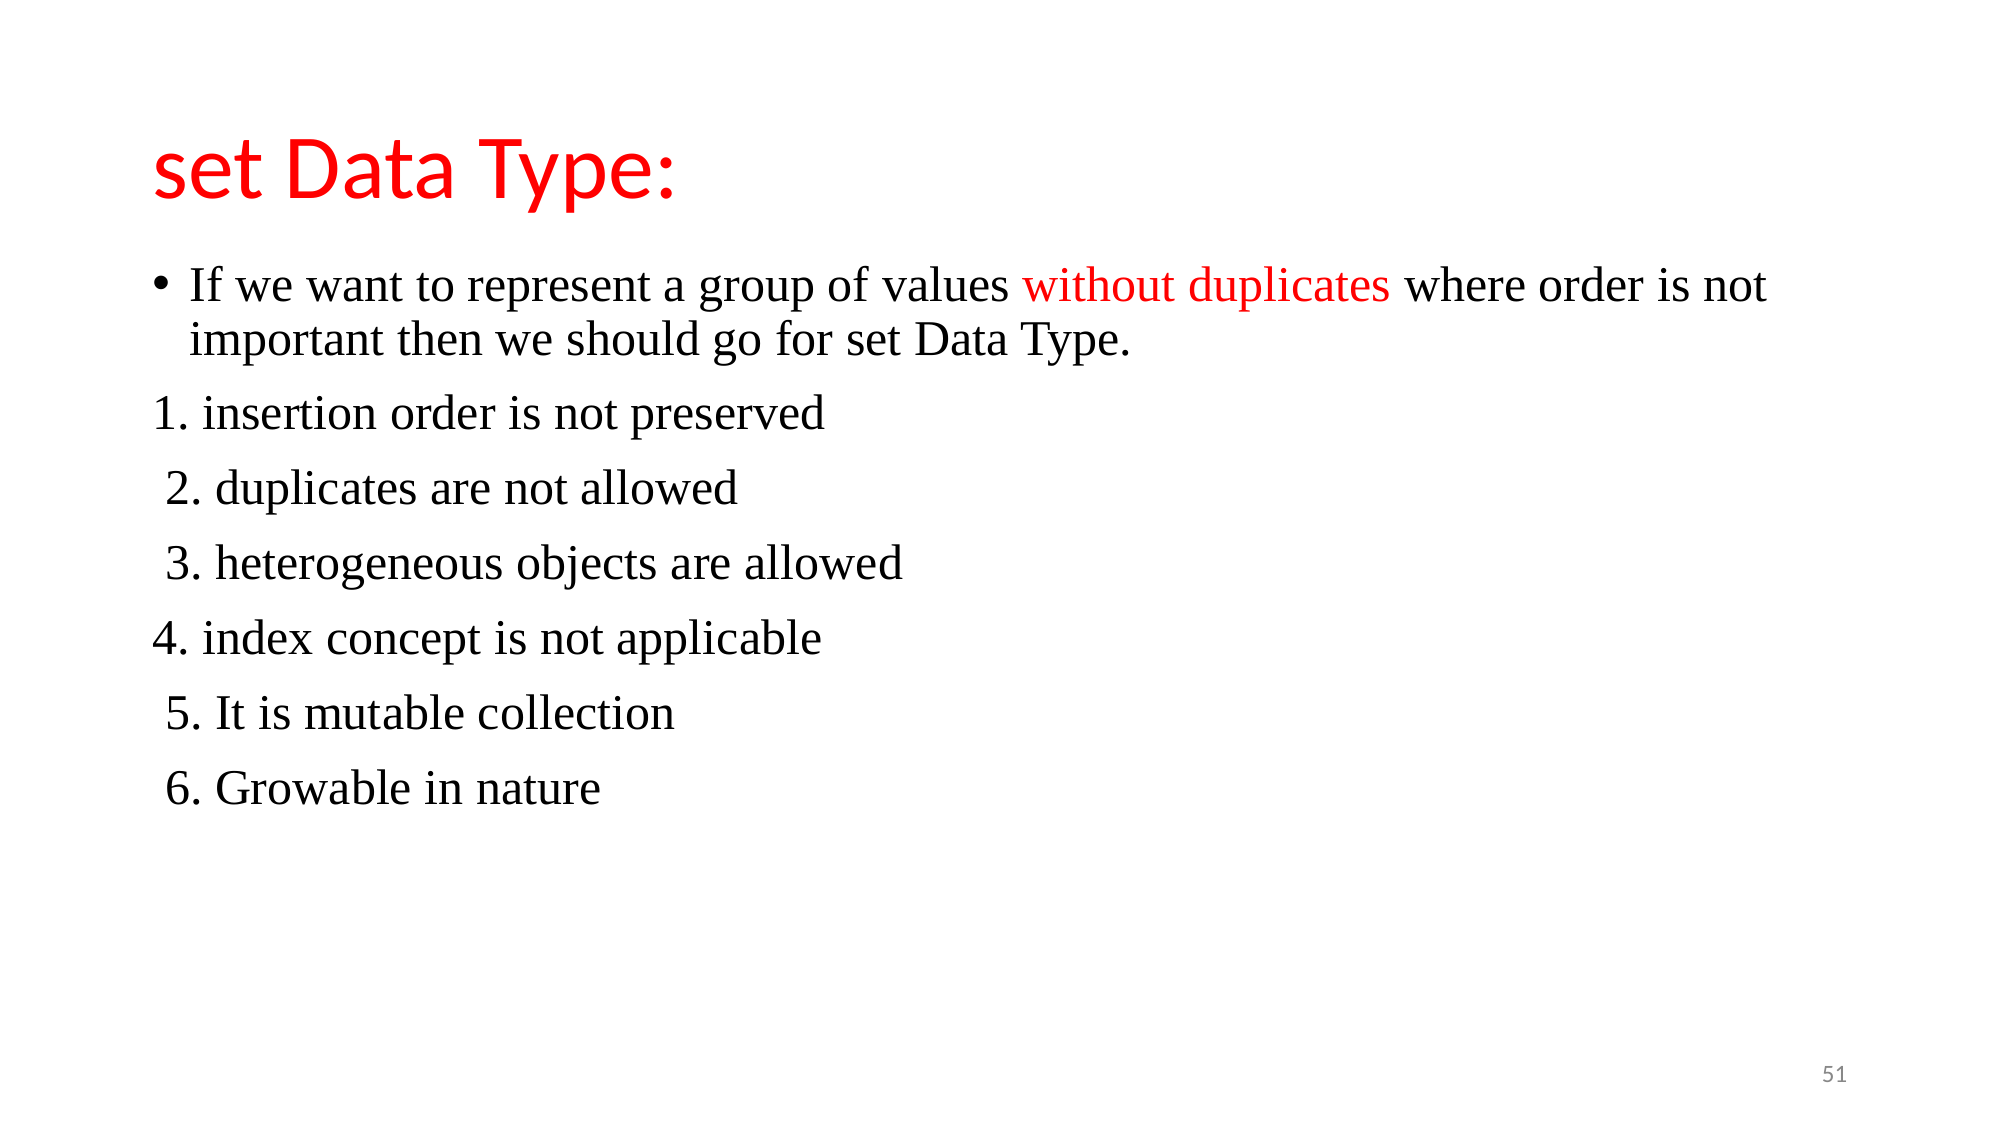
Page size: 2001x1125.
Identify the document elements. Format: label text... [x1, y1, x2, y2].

slide_number ‹#› [1412, 1042, 1863, 1103]
title set Data Type: [137, 59, 1863, 250]
list If we want to represent a group of values without duplicates where order is not important then we should go for set Data Type. 1. insertion order is not preserved 2. duplicates are not allowed 3. heterogeneous objects are allowed 4. index concept is not applicable 5. It is mutable collection 6. Growable in nature [137, 250, 1863, 1014]
